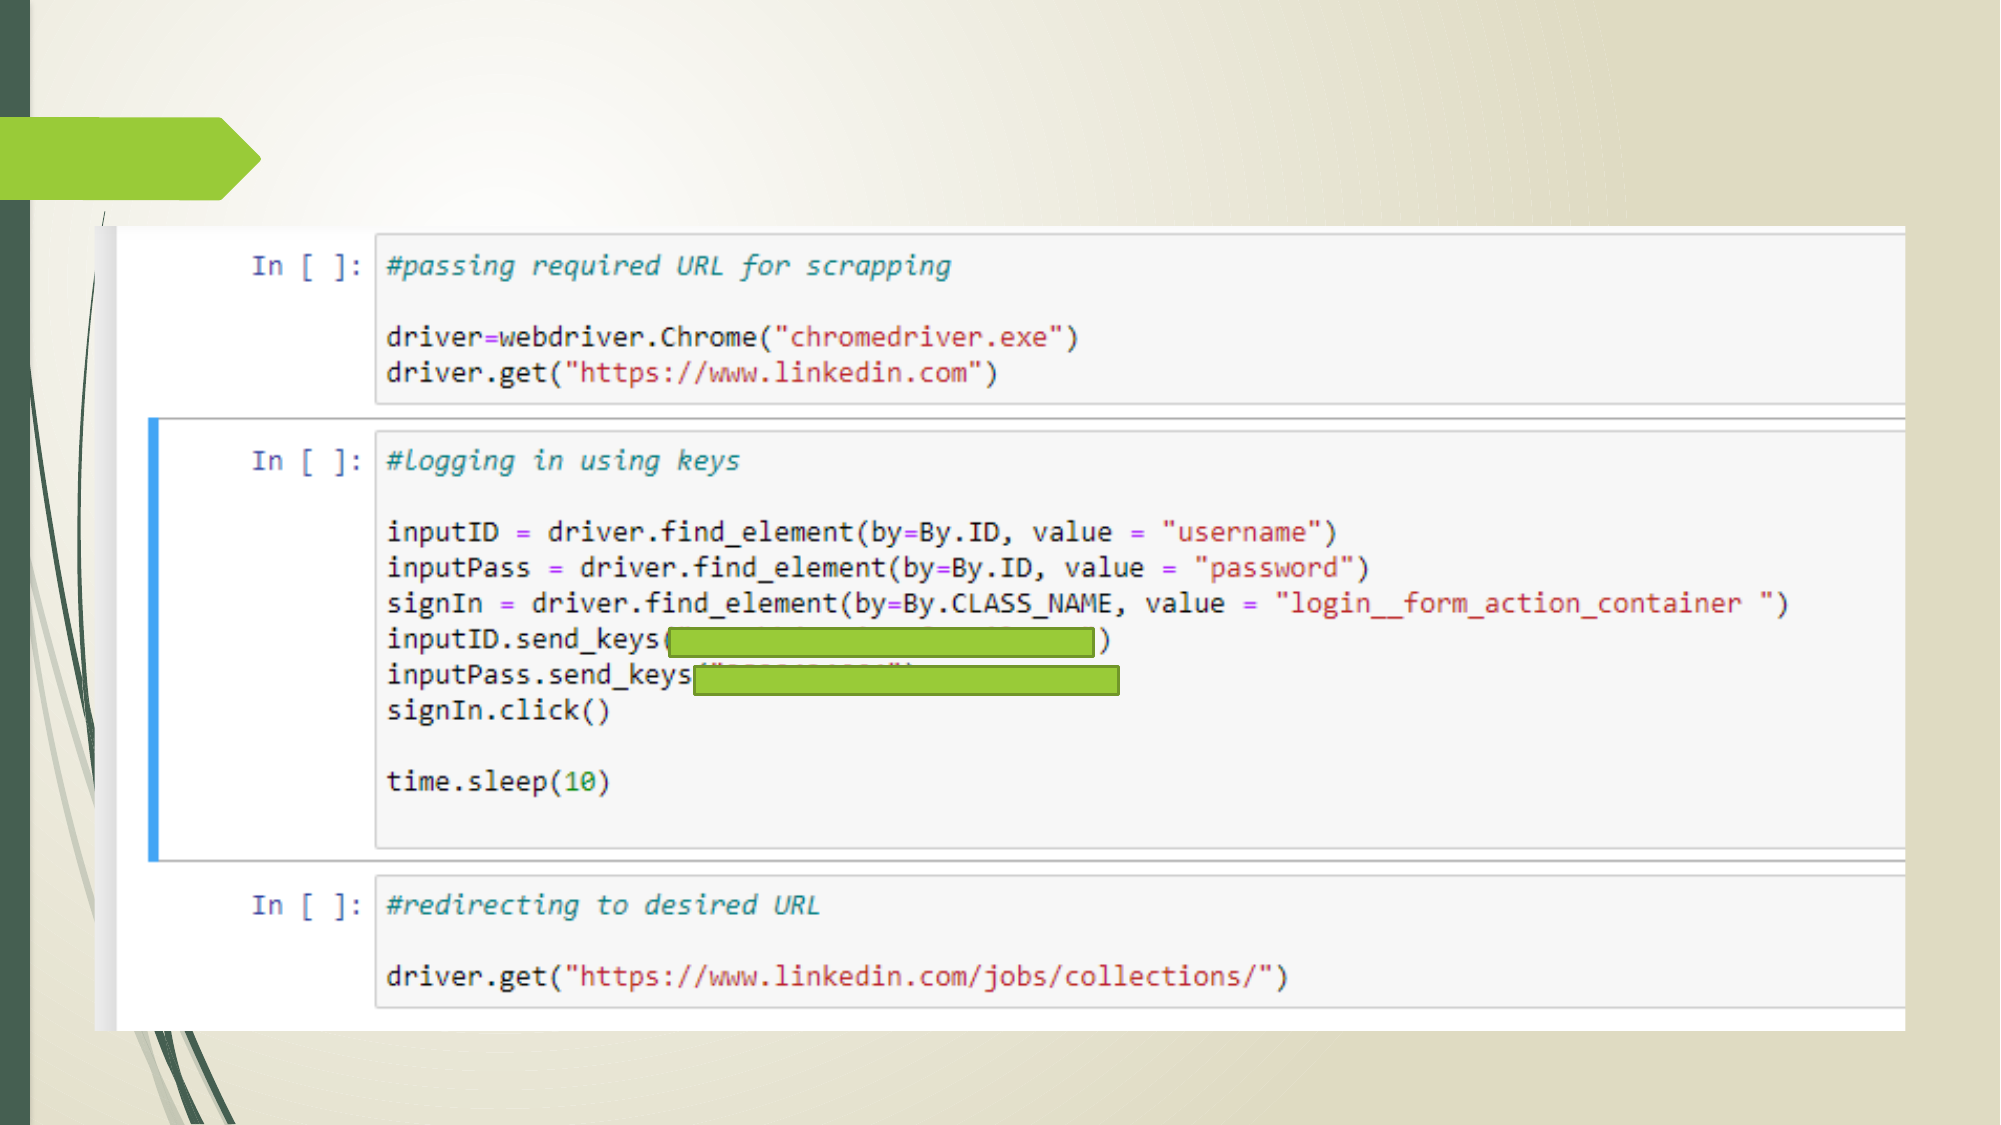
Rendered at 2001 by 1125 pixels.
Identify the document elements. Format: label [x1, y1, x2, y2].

picture [94, 225, 1906, 1031]
